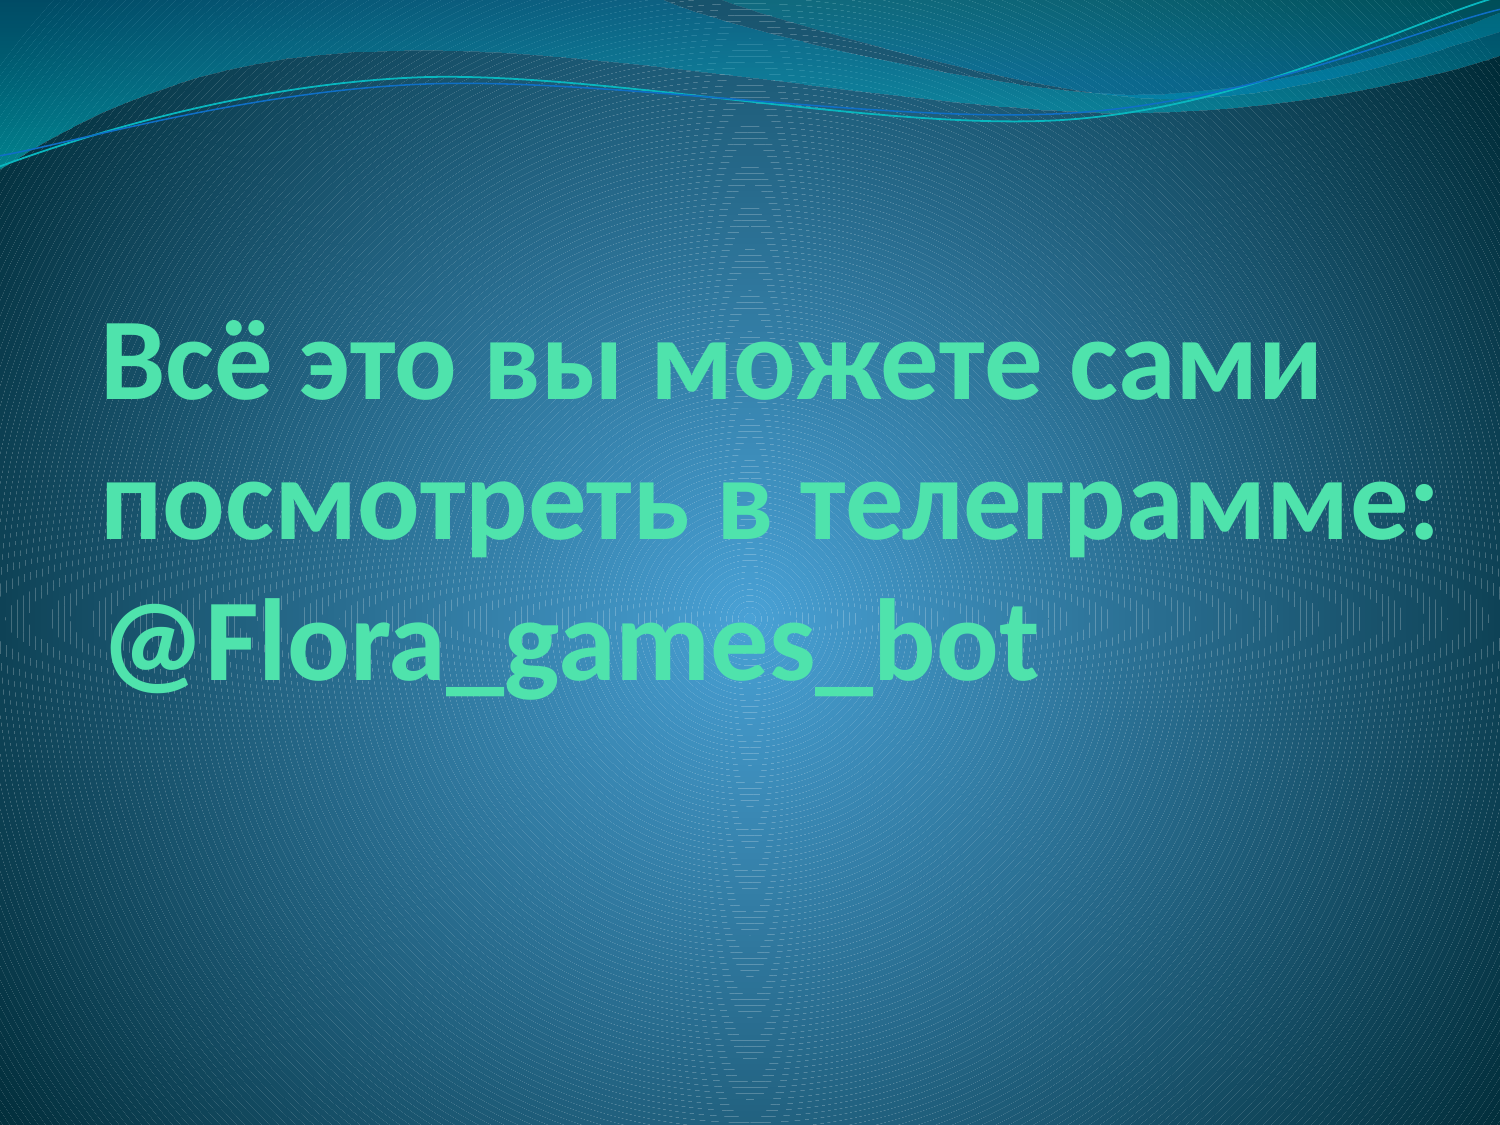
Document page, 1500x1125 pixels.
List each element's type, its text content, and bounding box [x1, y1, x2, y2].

title Всё это вы можете сами посмотреть в телеграмме: @Flora_games_bot [100, 479, 1458, 704]
